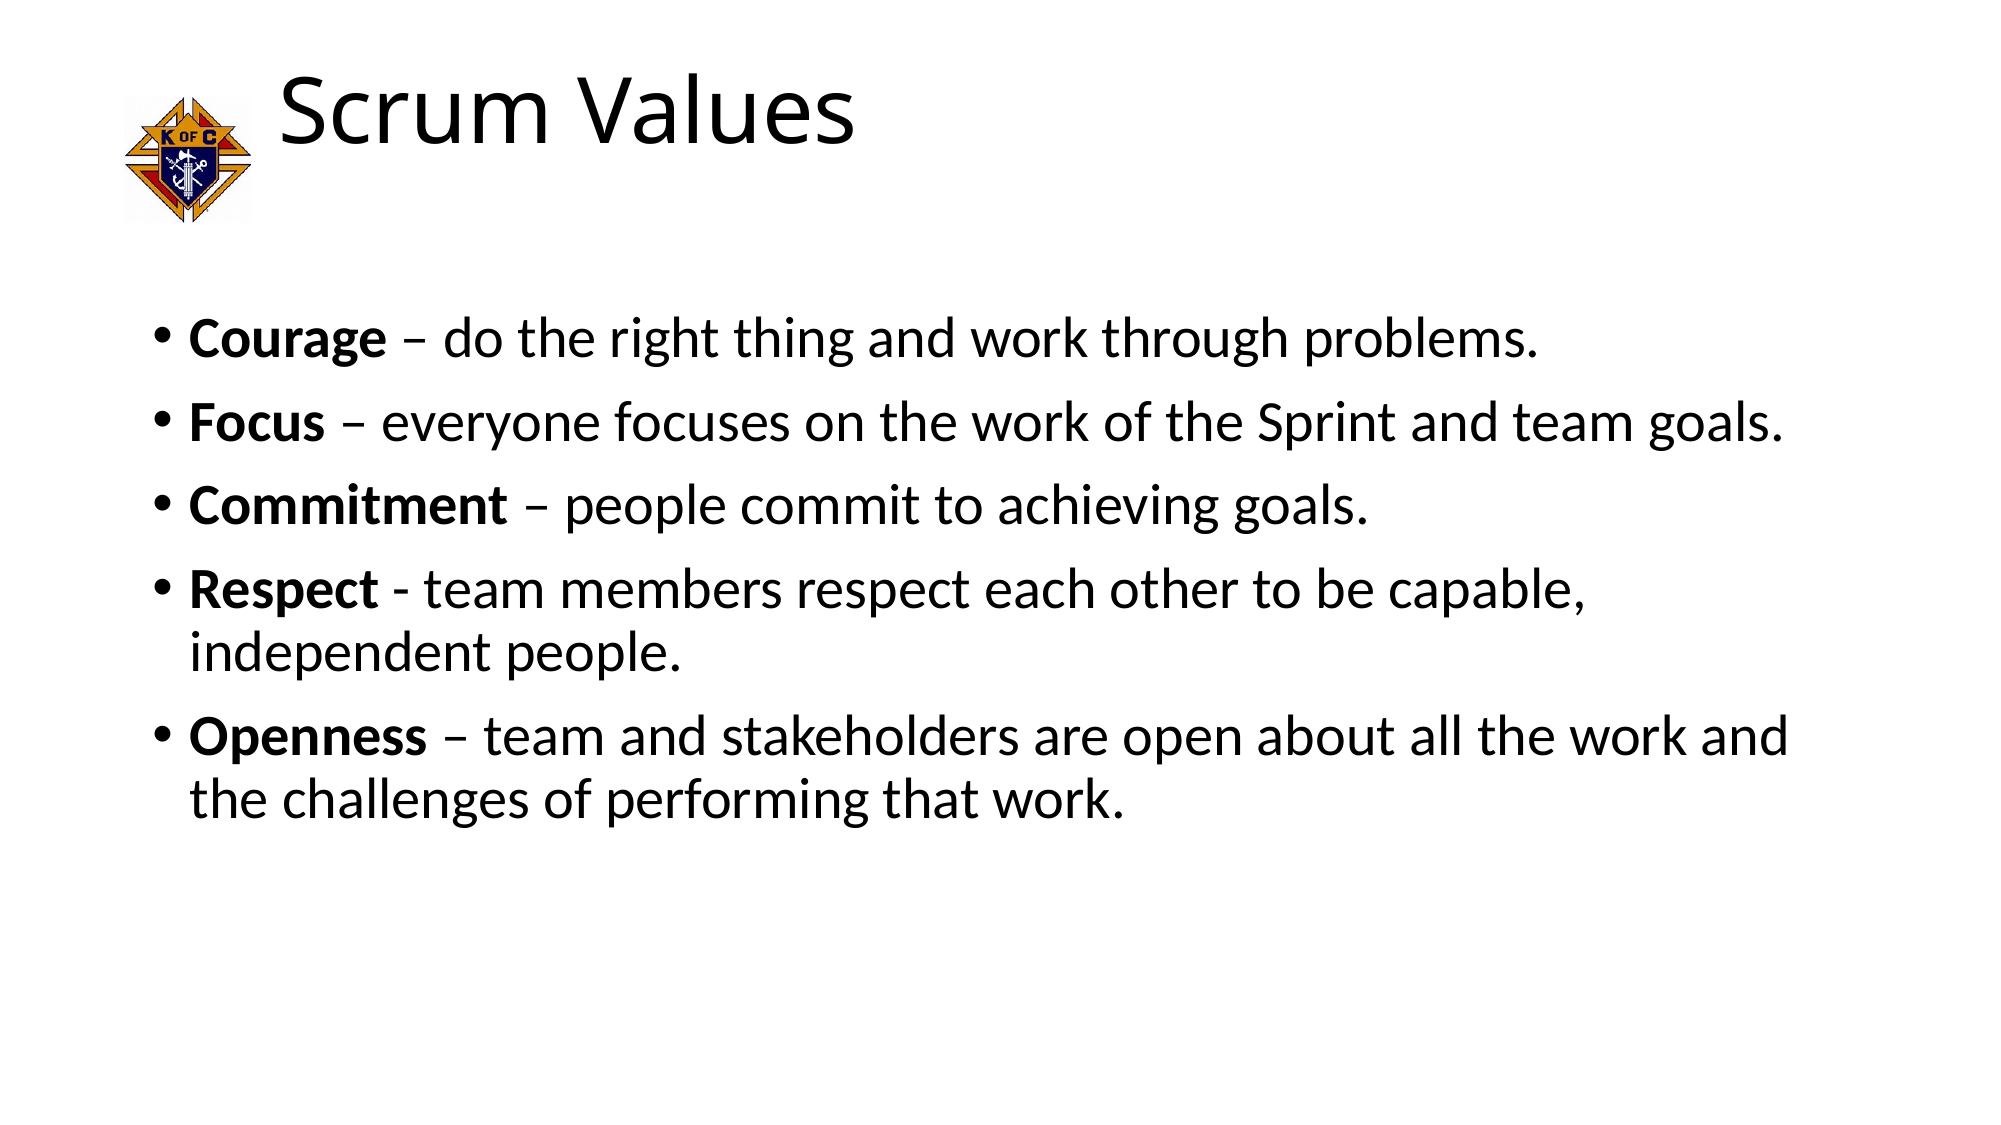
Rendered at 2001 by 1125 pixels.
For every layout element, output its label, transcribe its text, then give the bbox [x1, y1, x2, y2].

list Courage – do the right thing and work through problems. Focus – everyone focuses on the work of the Sprint and team goals. Commitment – people commit to achieving goals. Respect - team members respect each other to be capable, independent people. Openness – team and stakeholders are open about all the work and the challenges of performing that work. [137, 299, 1863, 1014]
title Scrum Values [263, 59, 1863, 278]
picture [124, 97, 251, 223]
